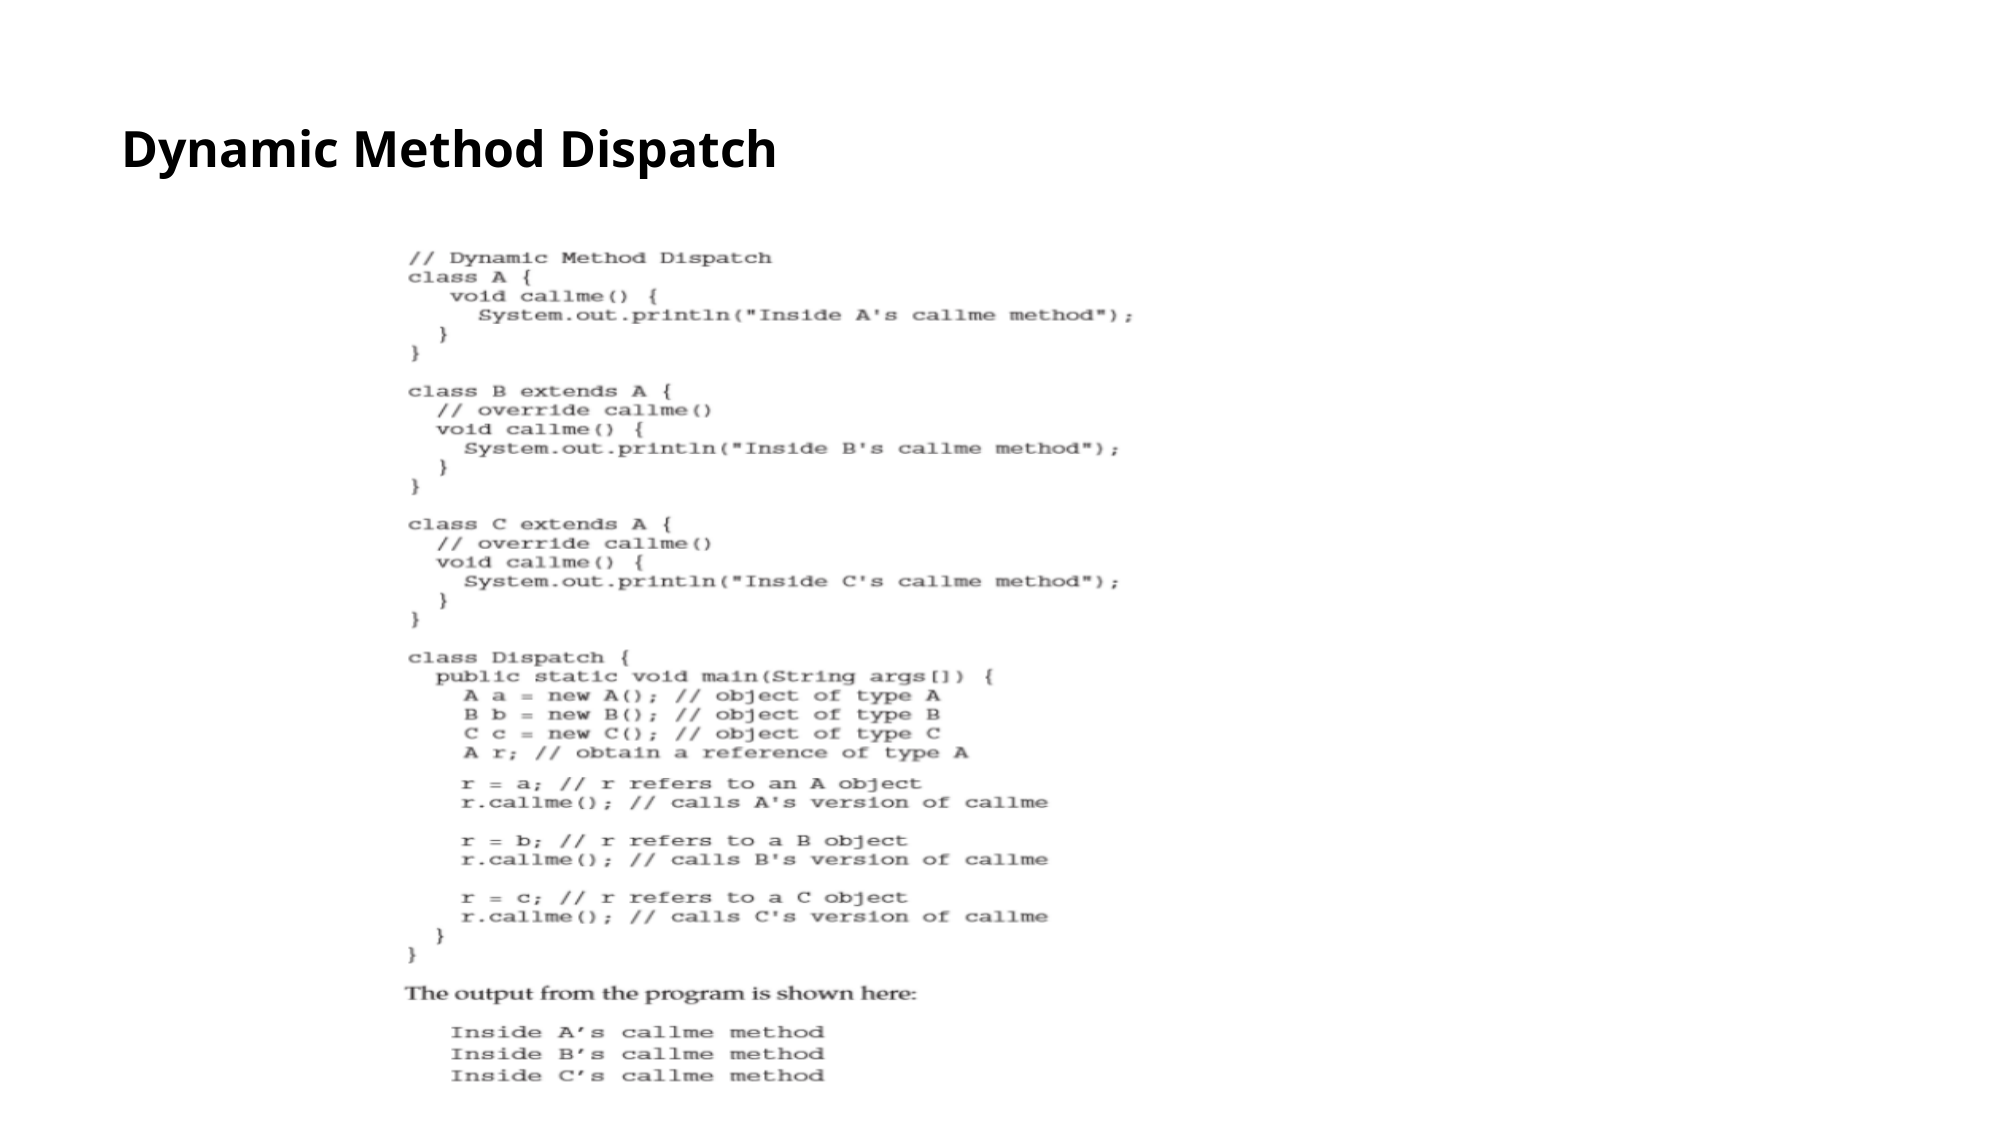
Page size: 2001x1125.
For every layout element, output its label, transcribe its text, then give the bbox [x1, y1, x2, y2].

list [361, 239, 1210, 1098]
title Dynamic Method Dispatch [106, 42, 1832, 260]
